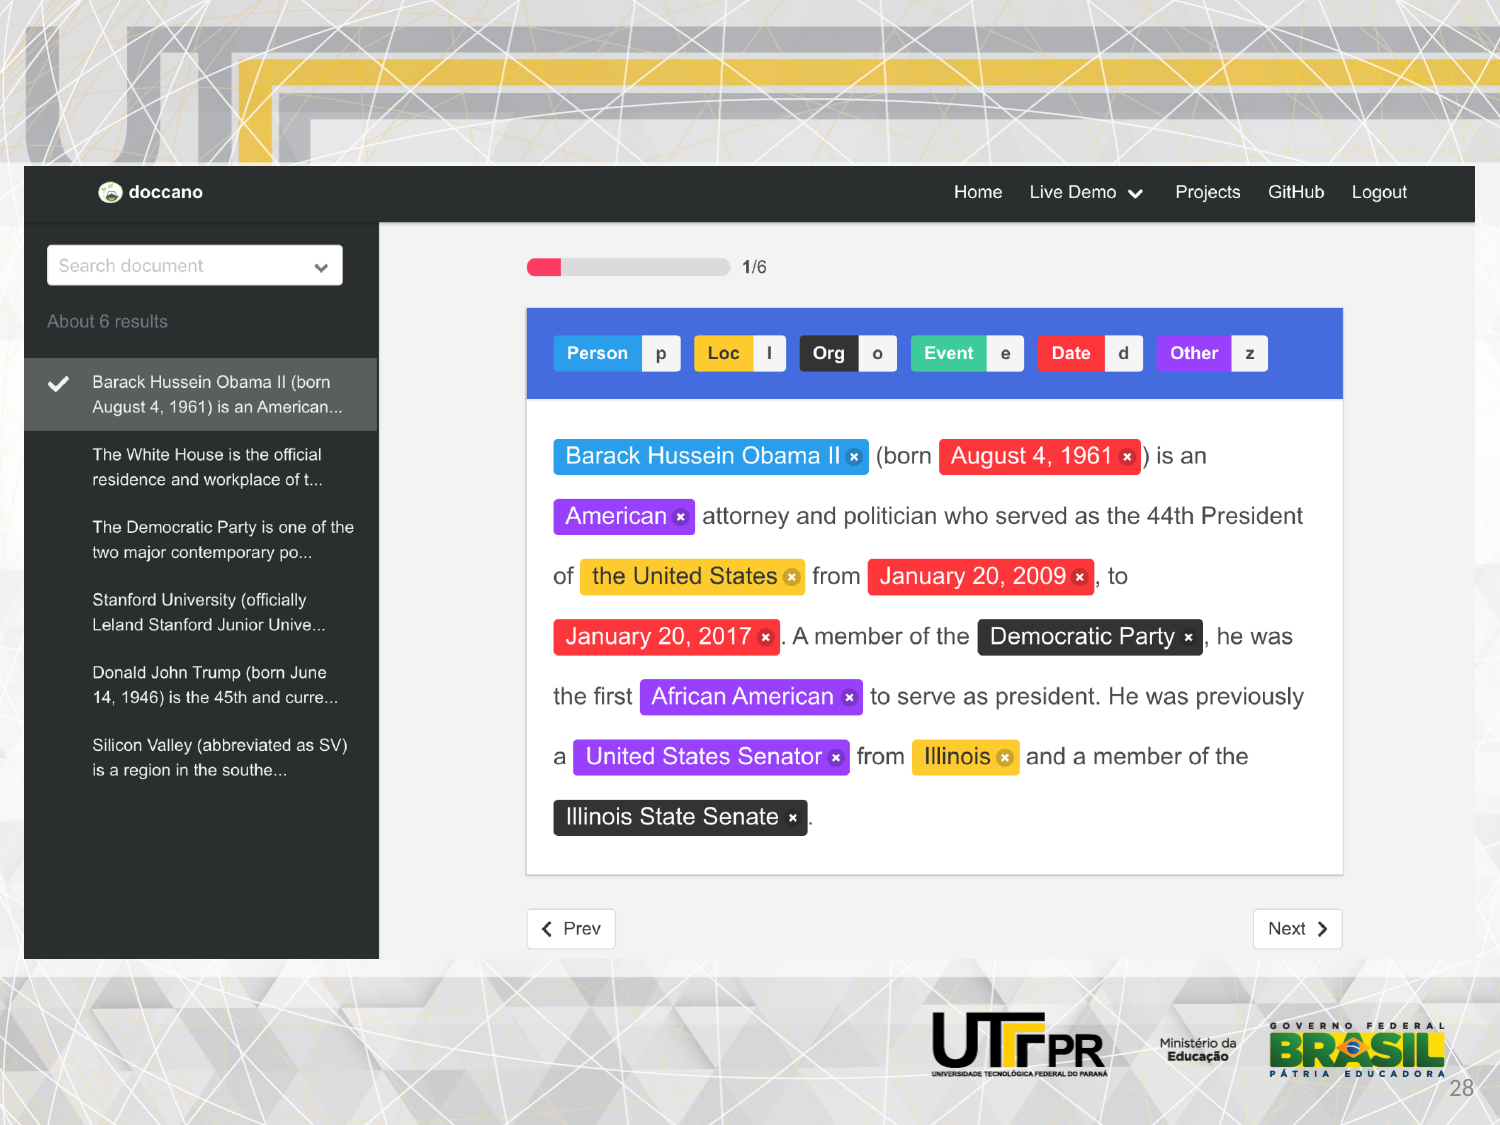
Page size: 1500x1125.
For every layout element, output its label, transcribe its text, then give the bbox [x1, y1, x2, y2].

slide_number ‹#› [1152, 1056, 1490, 1116]
picture [0, 0, 1500, 1125]
